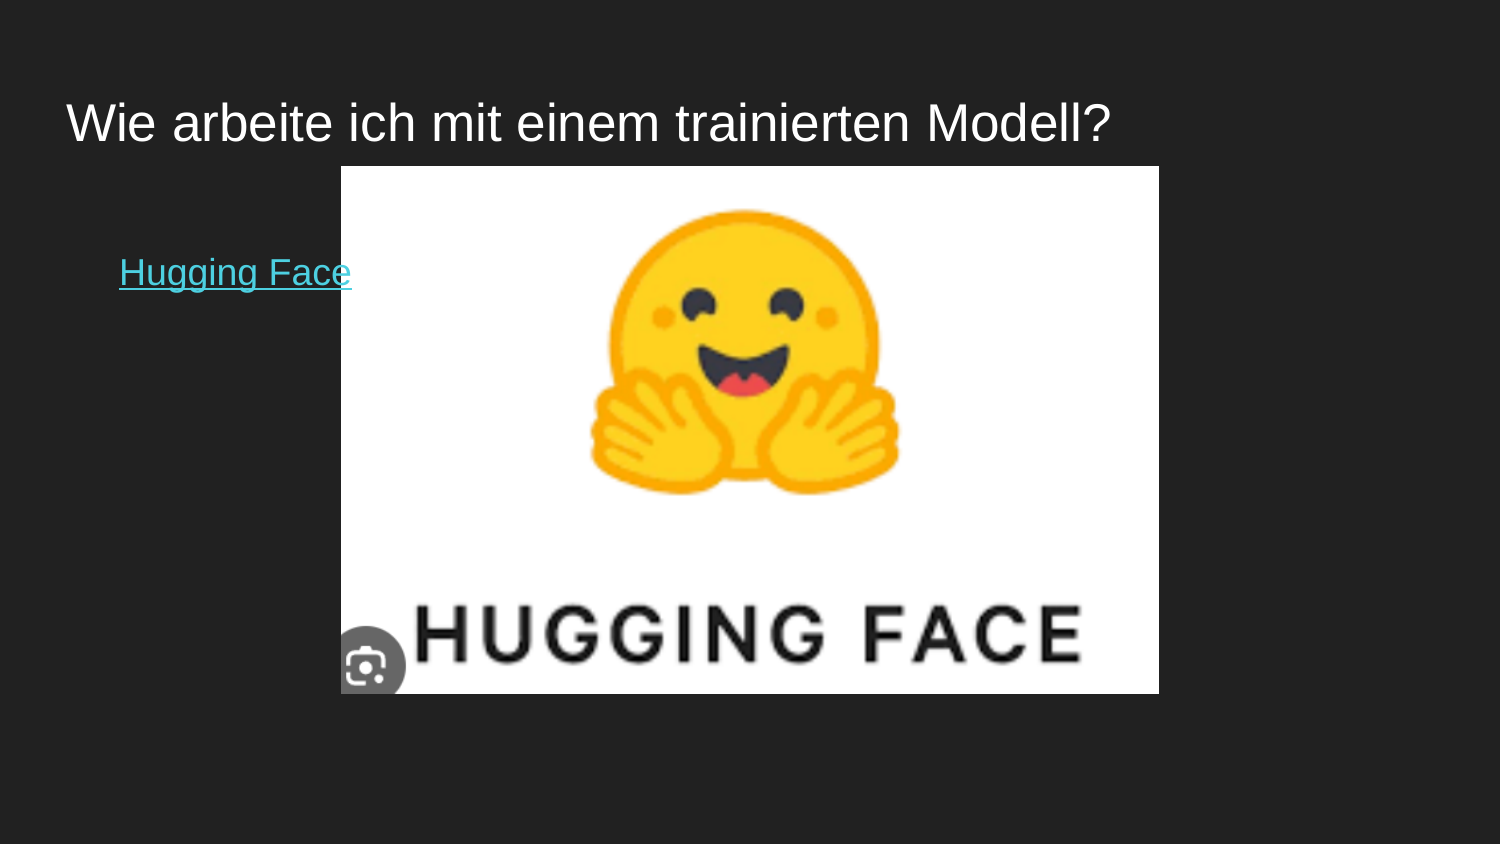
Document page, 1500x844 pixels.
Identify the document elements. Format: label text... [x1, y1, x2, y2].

picture [341, 166, 1159, 694]
text_box Hugging Face [104, 233, 336, 303]
title Wie arbeite ich mit einem trainierten Modell? [51, 72, 1449, 167]
